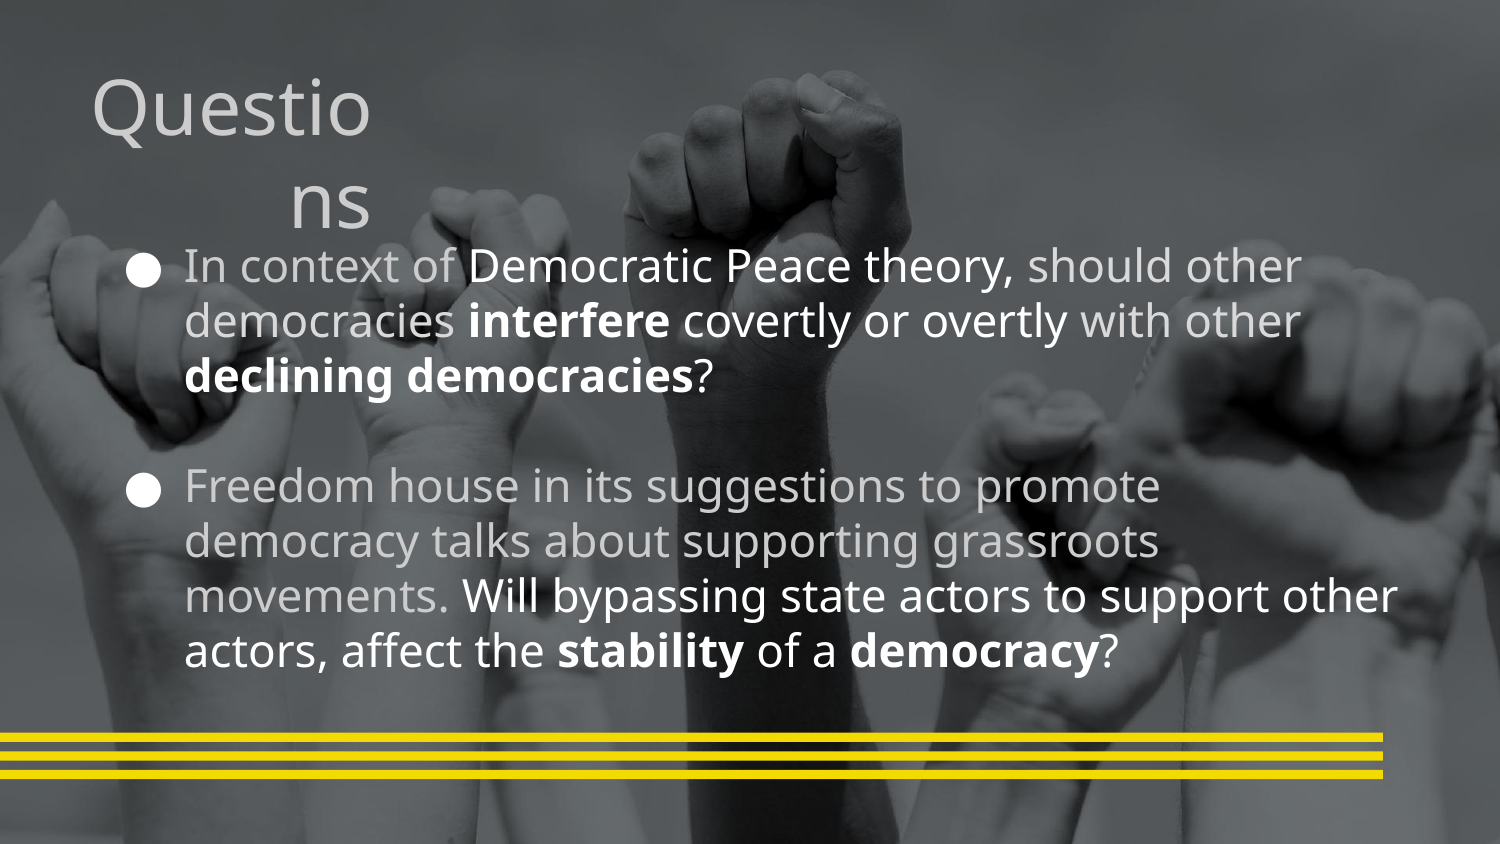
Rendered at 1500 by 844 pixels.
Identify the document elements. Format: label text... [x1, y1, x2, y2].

text_box In context of Democratic Peace theory, should other democracies interfere covertly or overtly with other declining democracies? Freedom house in its suggestions to promote democracy talks about supporting grassroots movements. Will bypassing state actors to support other actors, affect the stability of a democracy? [94, 221, 1424, 733]
title Questions [62, 47, 388, 255]
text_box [0, 732, 1384, 780]
picture [0, 0, 1500, 844]
